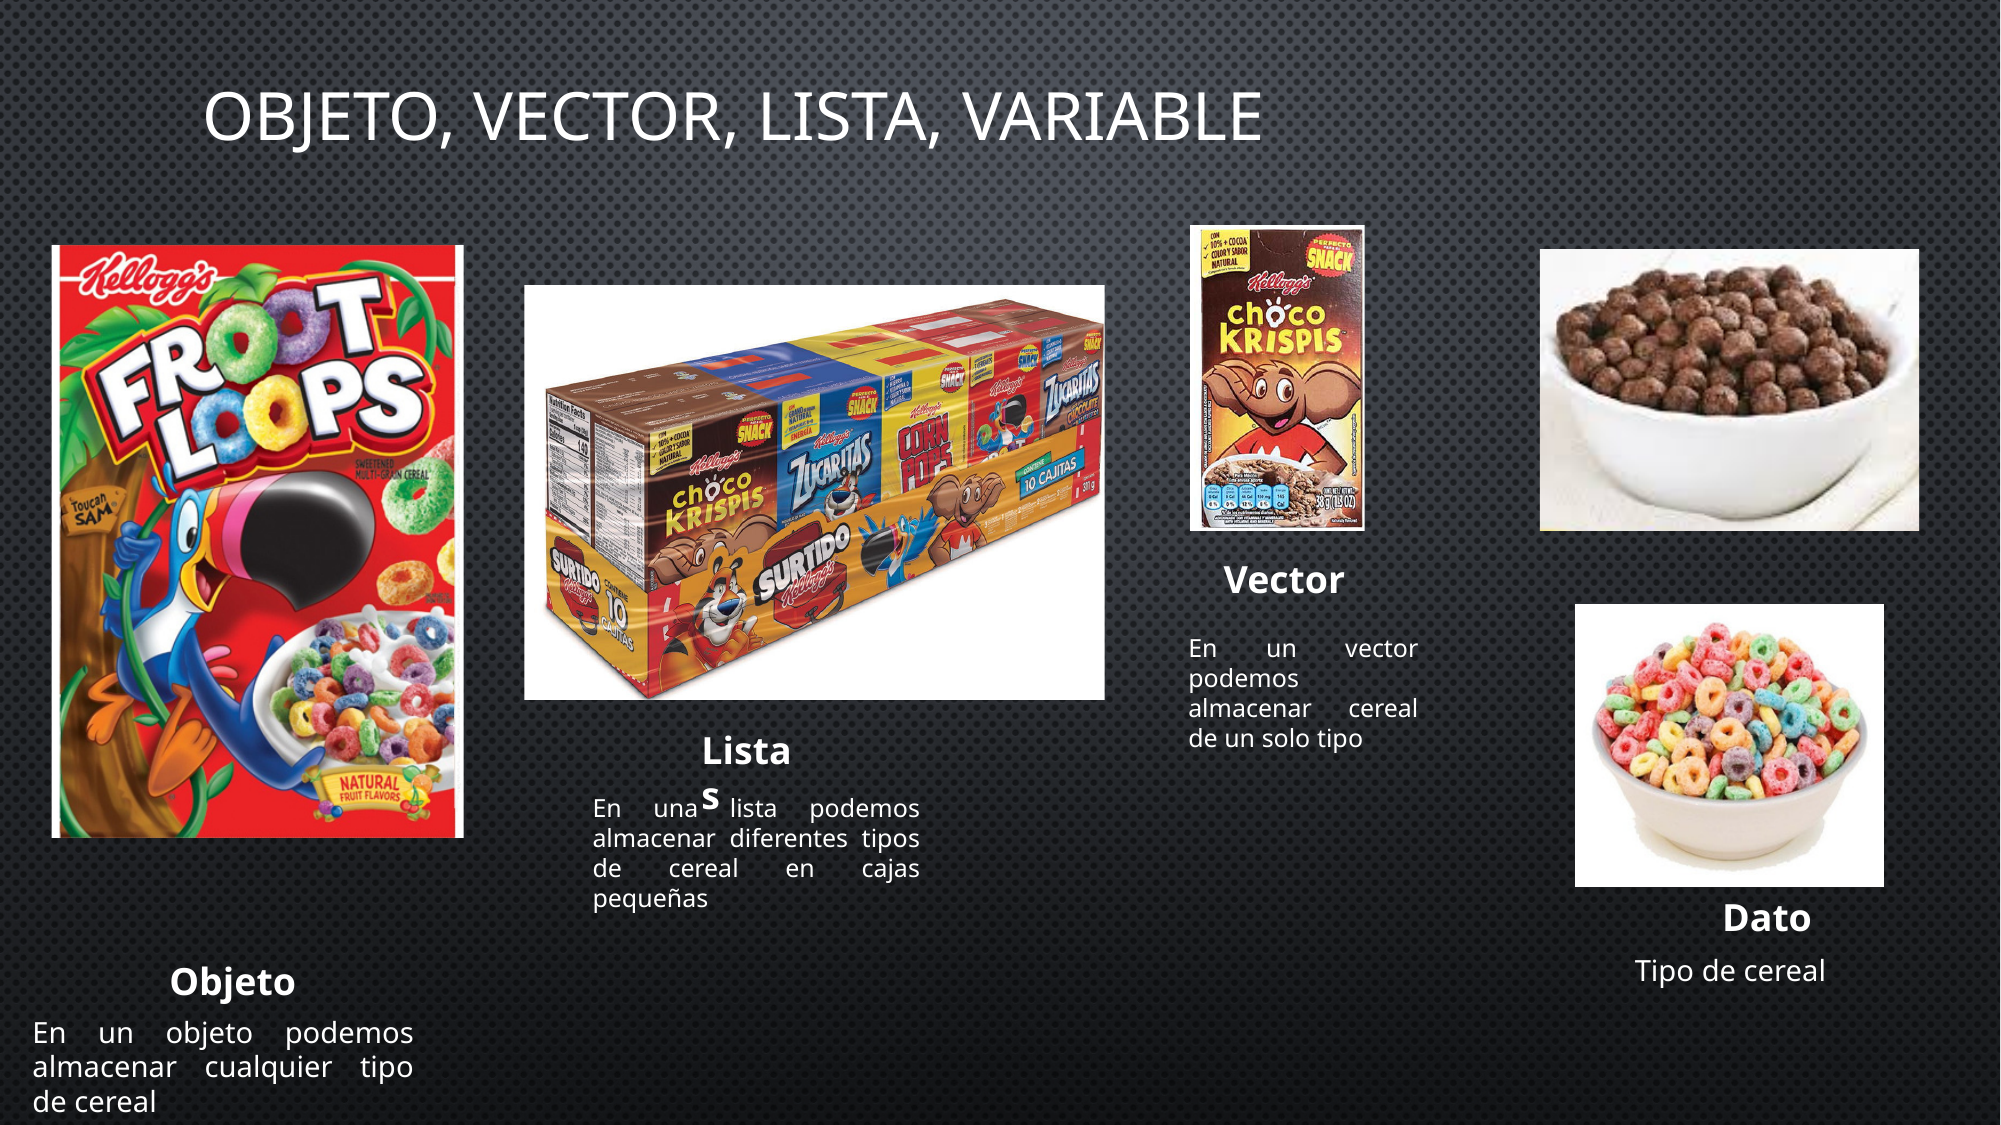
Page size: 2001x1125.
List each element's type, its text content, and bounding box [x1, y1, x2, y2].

text_box En un objeto podemos almacenar cualquier tipo de cereal [17, 1006, 429, 1125]
picture [1539, 248, 1920, 532]
text_box En un vector podemos almacenar cereal de un solo tipo [1173, 625, 1434, 760]
picture [1574, 604, 1885, 887]
text_box En una lista podemos almacenar diferentes tipos de cereal en cajas pequeñas [577, 784, 936, 920]
text_box Tipo de cereal [1620, 944, 1884, 995]
picture [51, 245, 464, 839]
title Objeto, Vector, Lista, variable [187, 0, 1813, 270]
text_box Vector [1208, 548, 1408, 609]
picture [1189, 224, 1365, 532]
text_box Listas [686, 719, 825, 784]
picture [524, 285, 1105, 701]
text_box Dato [1707, 887, 1845, 946]
text_box Objeto [154, 950, 329, 1006]
